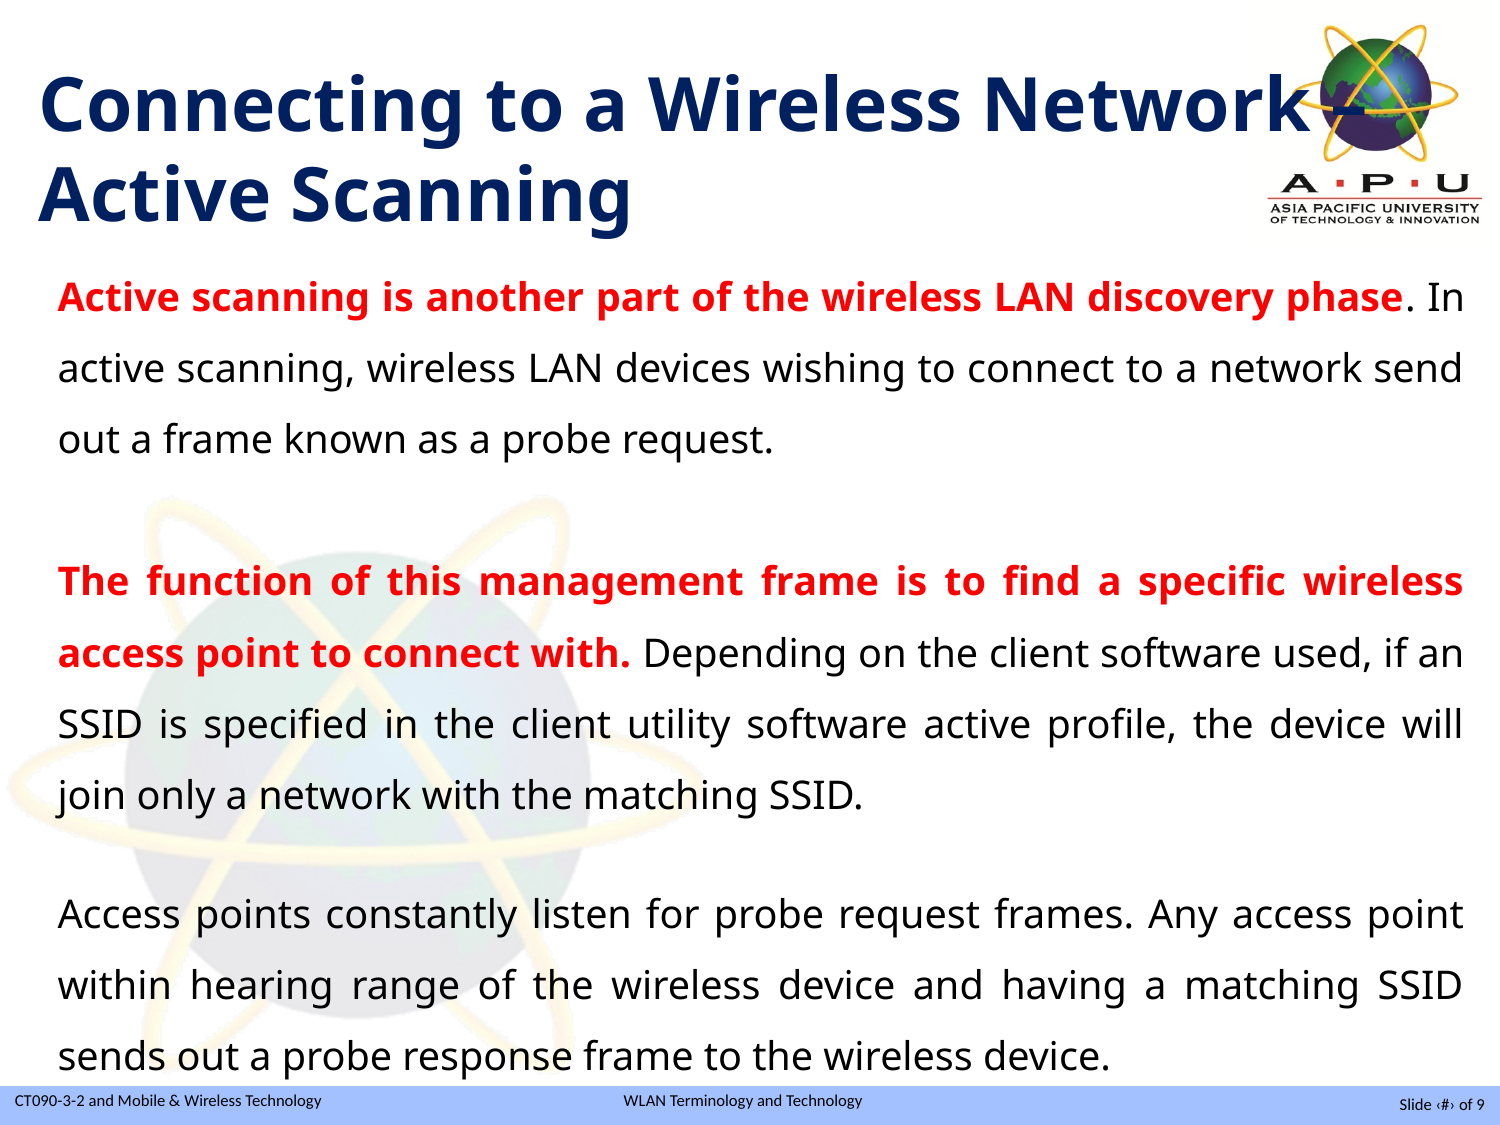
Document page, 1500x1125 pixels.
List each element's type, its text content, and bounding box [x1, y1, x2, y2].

text_box Active scanning is another part of the wireless LAN discovery phase. In active scanning, wireless LAN devices wishing to connect to a network send out a frame known as a probe request. The function of this management frame is to find a specific wireless access point to connect with. Depending on the client software used, if an SSID is specified in the client utility software active profile, the device will join only a network with the matching SSID. Access points constantly listen for probe request frames. Any access point within hearing range of the wireless device and having a matching SSID sends out a probe response frame to the wireless device. [42, 240, 1481, 1086]
footer Slide ‹#› of 9 [1024, 1086, 1500, 1125]
text_box Connecting to a Wireless Network – Active Scanning [24, 81, 1387, 212]
picture [1251, 0, 1500, 249]
